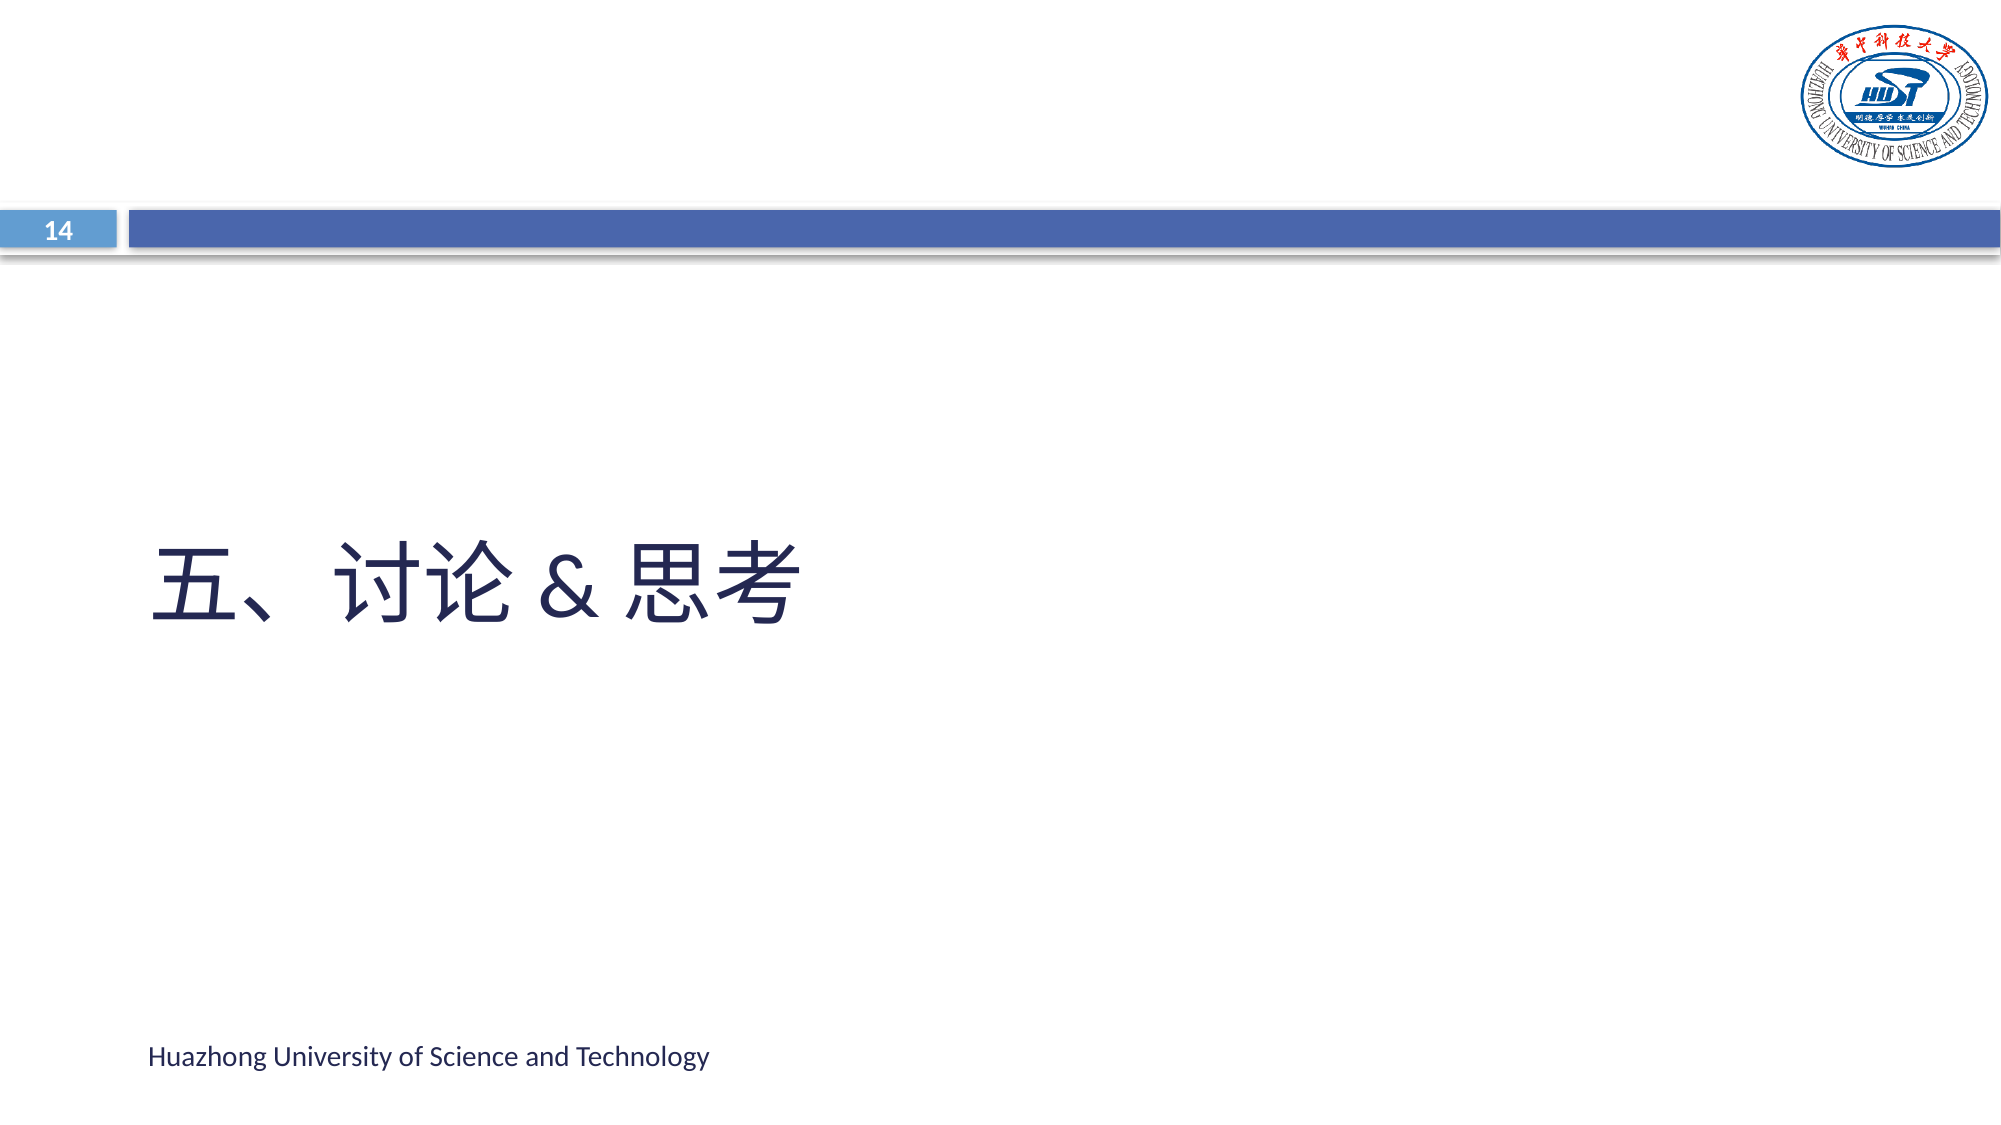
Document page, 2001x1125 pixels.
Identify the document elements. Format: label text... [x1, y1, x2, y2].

picture [1789, 12, 2000, 178]
text_box 五、讨论&思考 [133, 499, 1917, 662]
footer Huazhong University of Science and Technology [133, 1024, 1319, 1085]
slide_number 14 [0, 208, 117, 249]
